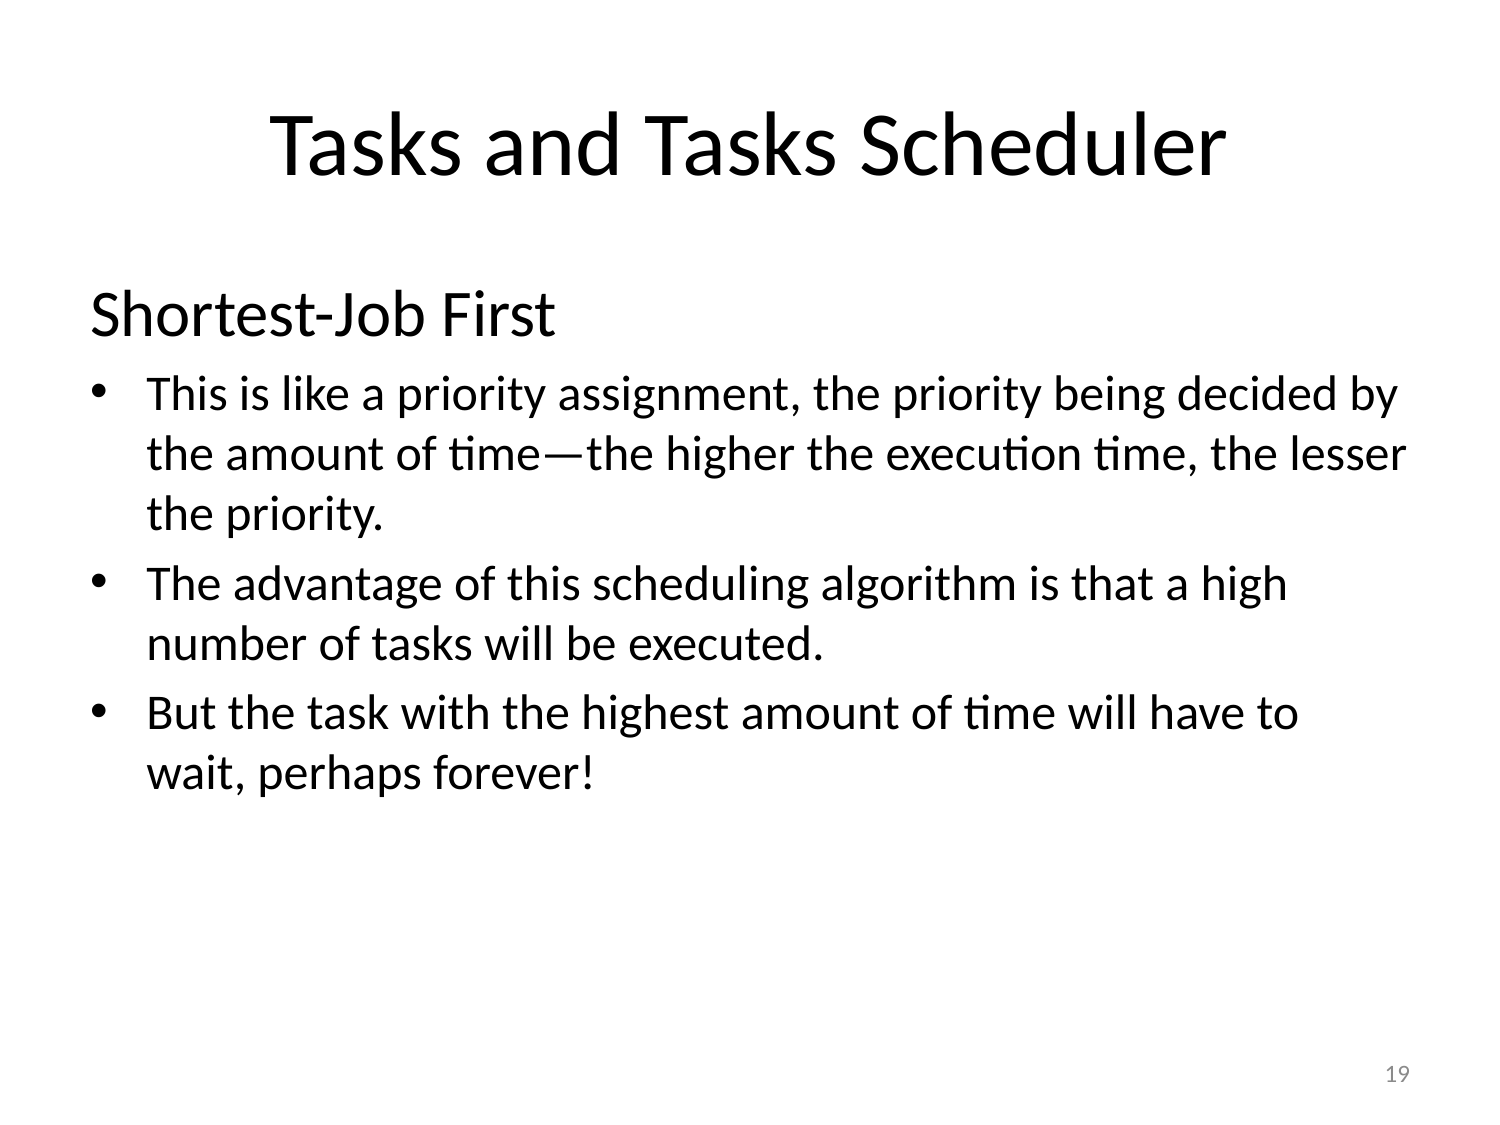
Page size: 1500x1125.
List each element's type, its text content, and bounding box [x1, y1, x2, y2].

slide_number 19 [1074, 1042, 1425, 1103]
list Shortest-Job First This is like a priority assignment, the priority being decided by the amount of time—the higher the execution time, the lesser the priority. The advantage of this scheduling algorithm is that a high number of tasks will be executed. But the task with the highest amount of time will have to wait, perhaps forever! [75, 262, 1425, 1005]
title Tasks and Tasks Scheduler [75, 45, 1425, 233]
